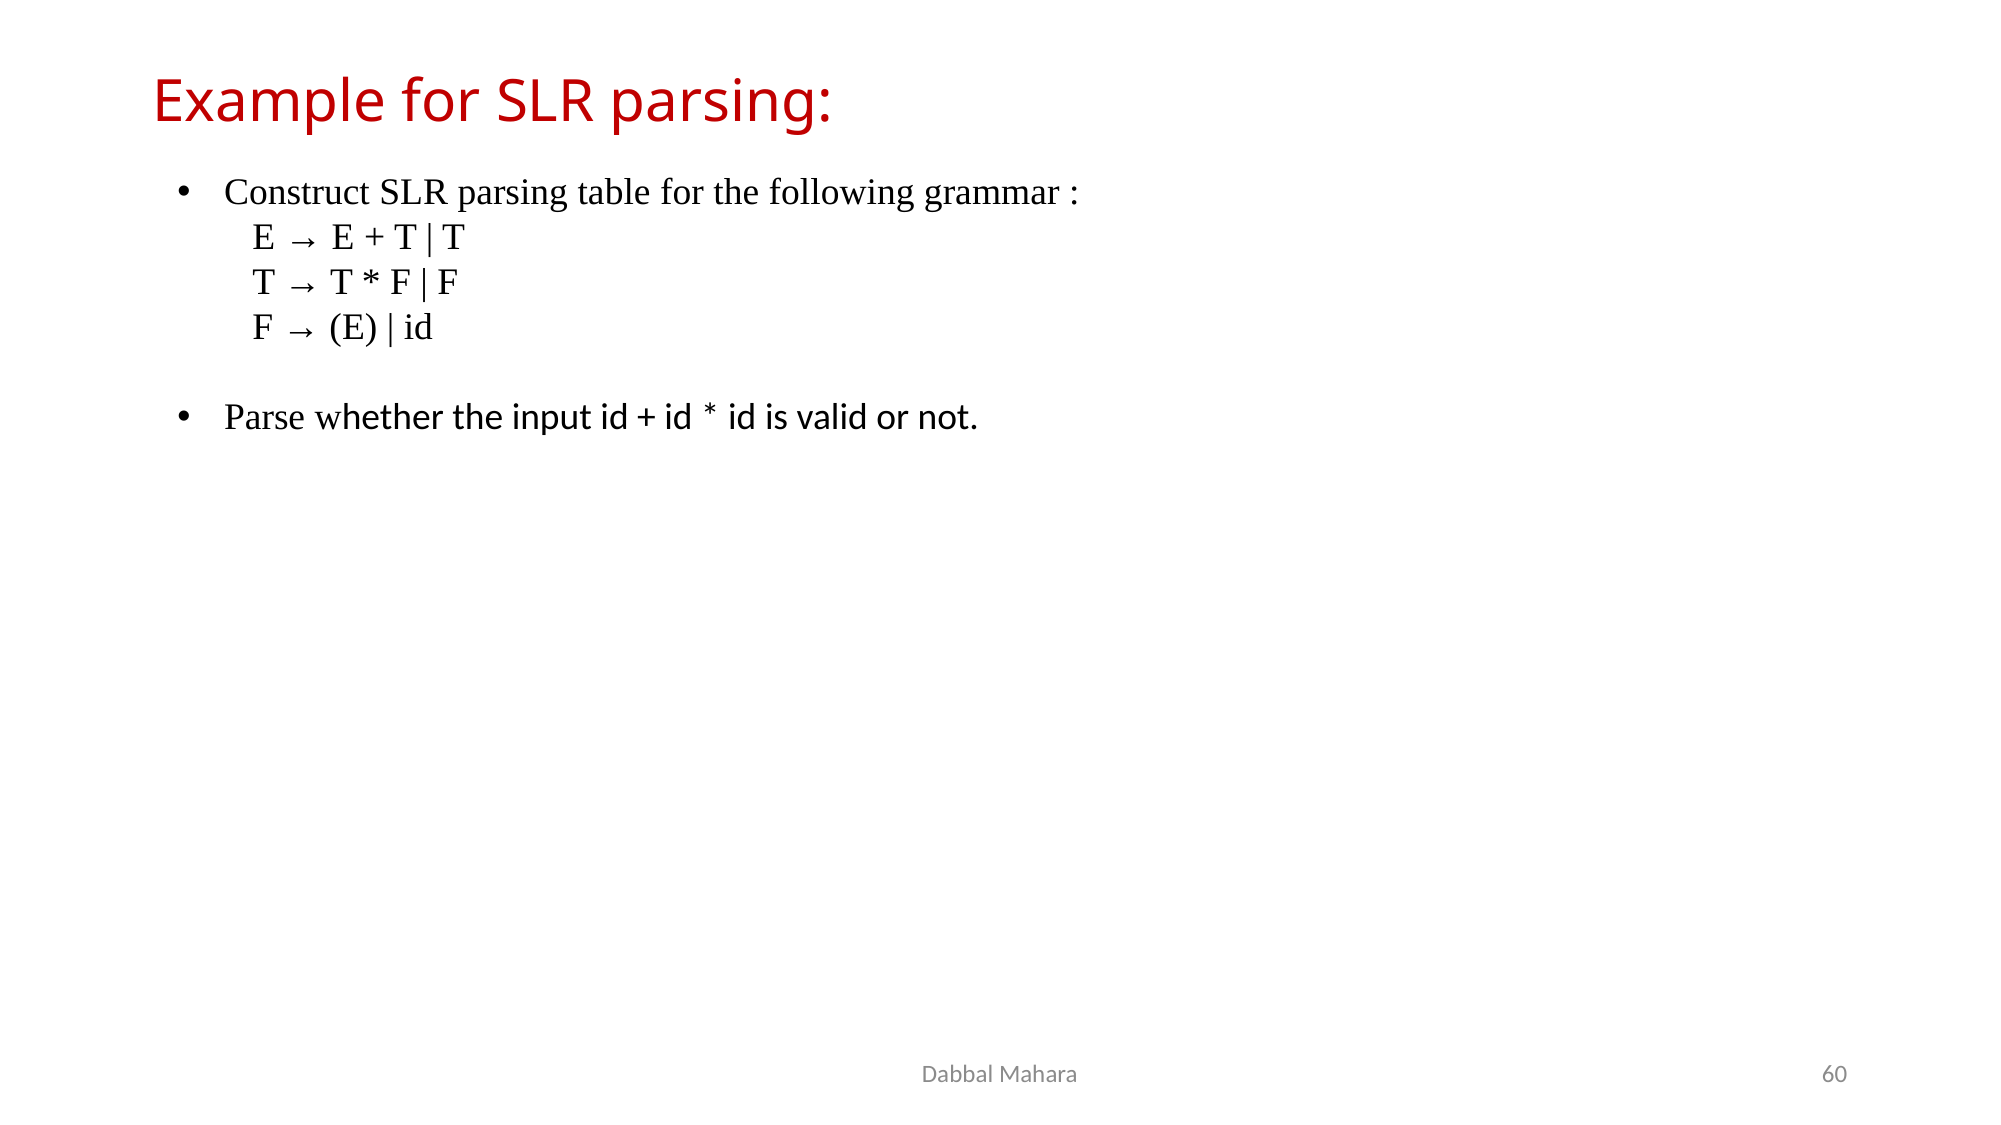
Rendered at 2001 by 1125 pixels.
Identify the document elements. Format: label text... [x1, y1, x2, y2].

footer Dabbal Mahara [662, 1042, 1338, 1103]
title Example for SLR parsing: [137, 59, 1863, 278]
text_box Construct SLR parsing table for the following grammar : E → E + T | T T → T * F | F F → (E) | id Parse whether the input id + id * id is valid or not. [162, 160, 1280, 580]
slide_number 60 [1412, 1042, 1863, 1103]
